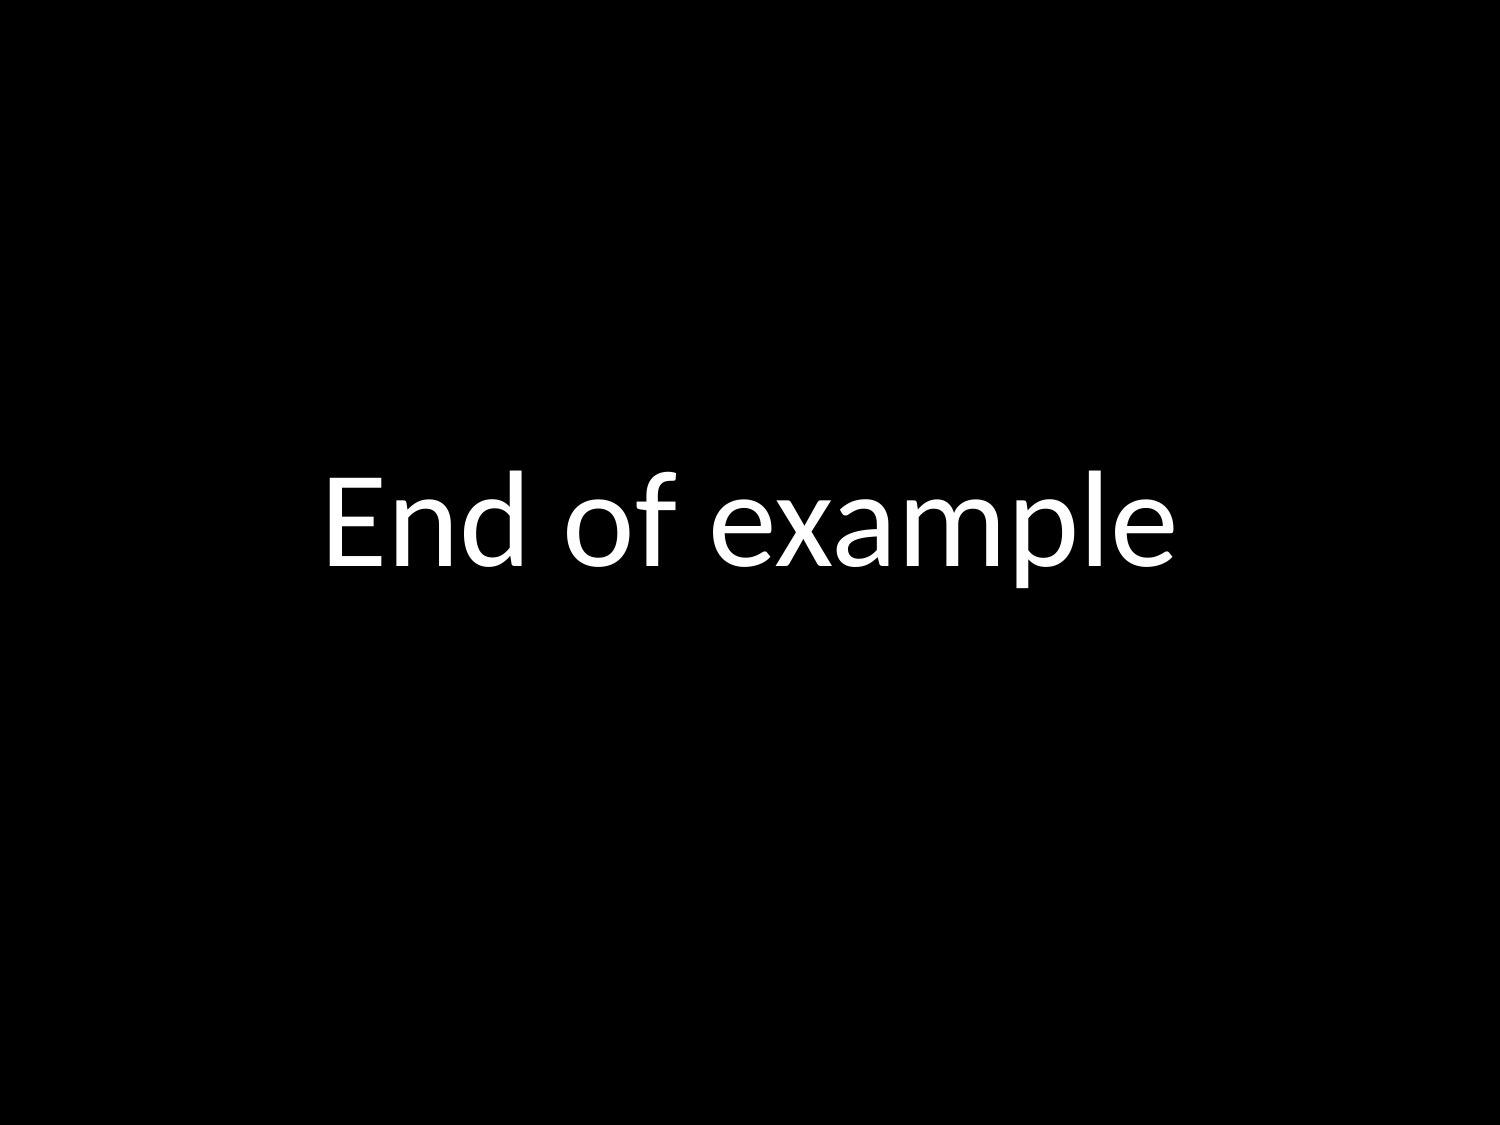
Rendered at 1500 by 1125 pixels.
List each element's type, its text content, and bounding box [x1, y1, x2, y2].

text_box End of example [23, 421, 1477, 601]
